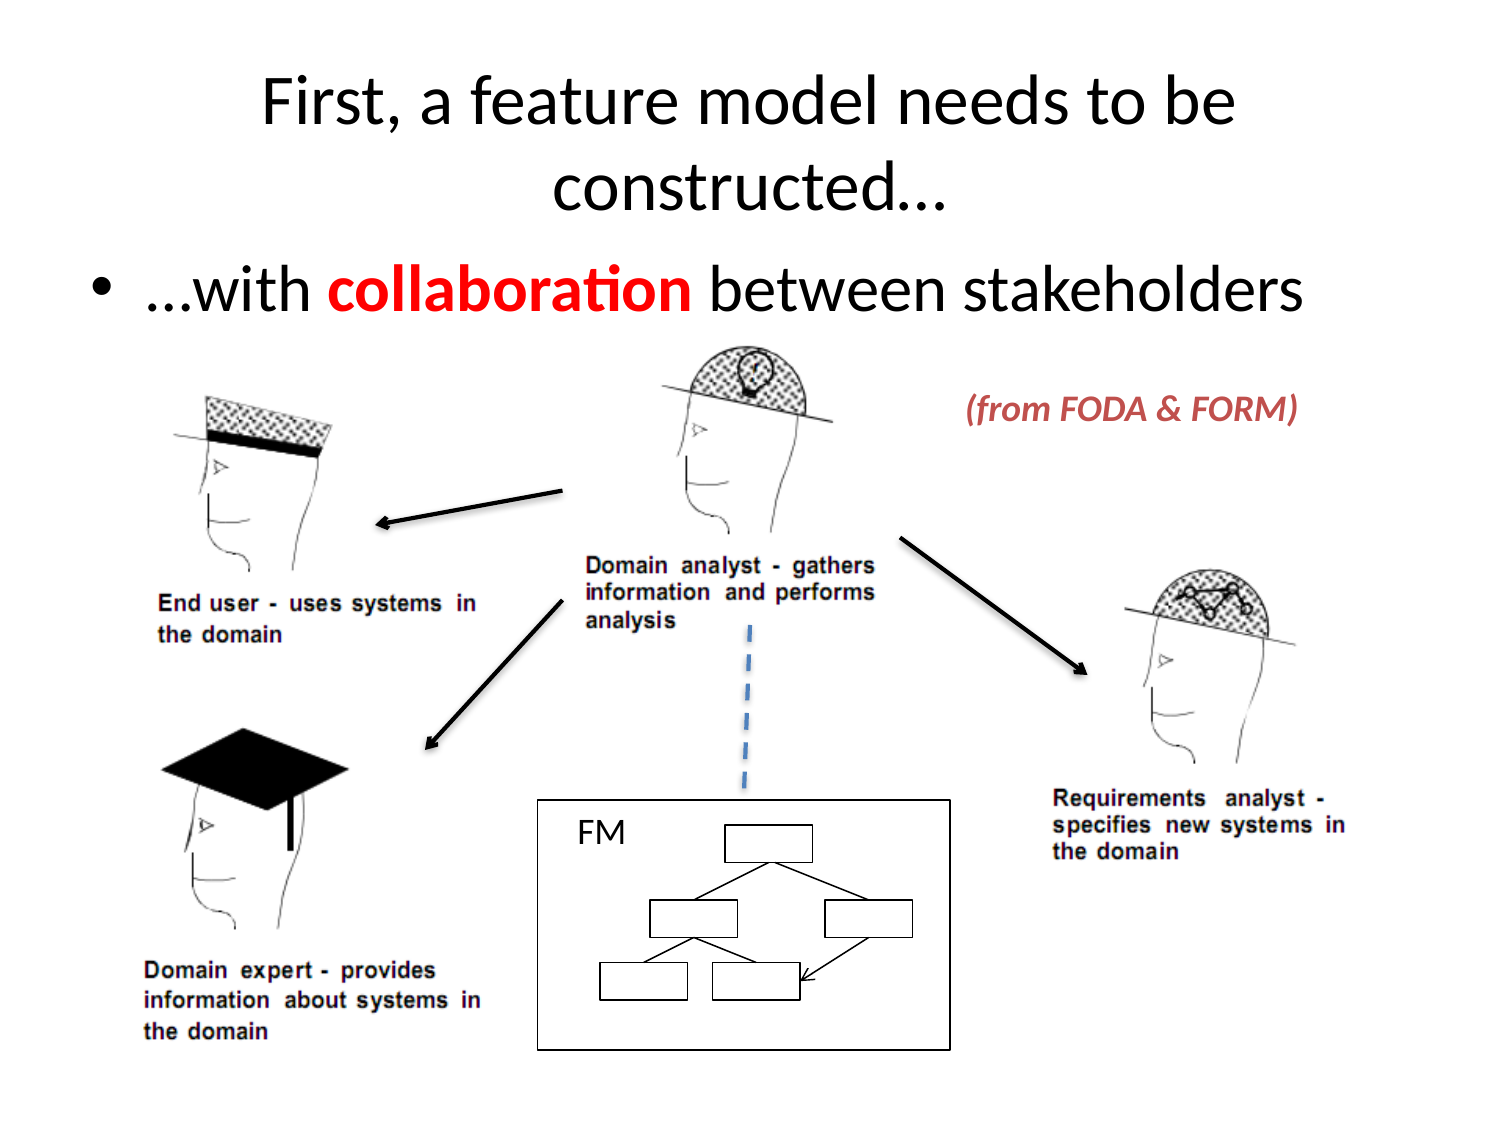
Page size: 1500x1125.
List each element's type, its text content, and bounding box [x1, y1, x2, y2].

text_box [823, 898, 914, 940]
text_box [598, 960, 689, 1002]
picture [1037, 562, 1371, 873]
text_box FM [562, 799, 675, 860]
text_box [812, 924, 857, 994]
picture [124, 724, 494, 1049]
title First, a feature model needs to be constructed… [75, 45, 1425, 233]
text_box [418, 605, 569, 744]
text_box [648, 898, 707, 940]
text_box (from FODA & FORM) [950, 376, 1425, 437]
picture [124, 387, 494, 660]
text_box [899, 537, 1088, 676]
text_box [712, 843, 751, 919]
list …with collaboration between stakeholders [75, 237, 1425, 1005]
picture [562, 337, 899, 644]
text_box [712, 918, 738, 982]
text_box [774, 862, 869, 901]
text_box [710, 960, 802, 1002]
text_box [723, 823, 815, 865]
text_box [374, 490, 563, 526]
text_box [656, 924, 682, 976]
text_box [535, 798, 952, 1052]
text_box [659, 709, 835, 716]
